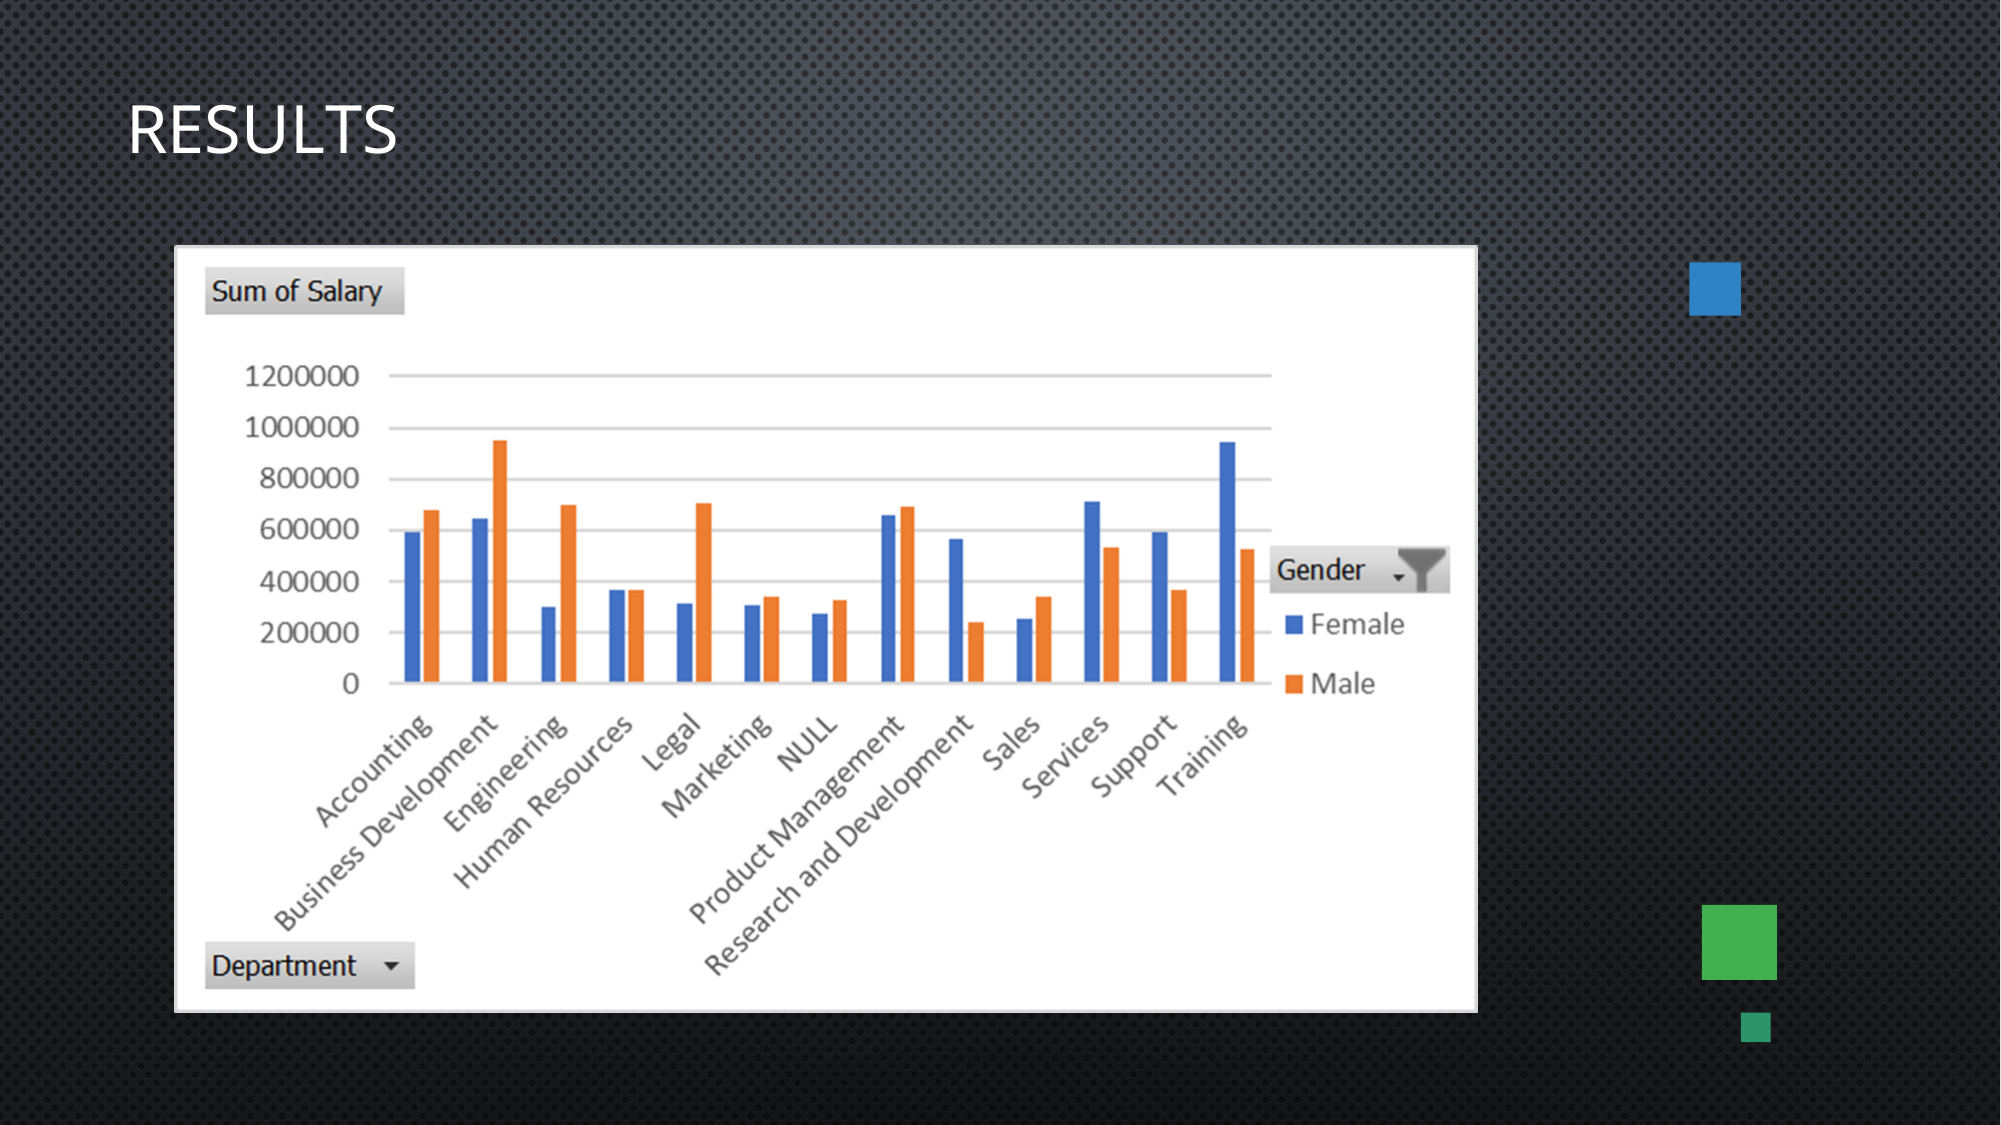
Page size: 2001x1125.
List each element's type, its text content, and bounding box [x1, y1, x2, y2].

text_box [1689, 262, 1741, 316]
text_box [1701, 904, 1777, 980]
title RESULTS [123, 30, 524, 221]
text_box [1740, 1012, 1771, 1043]
picture [174, 245, 1478, 1013]
